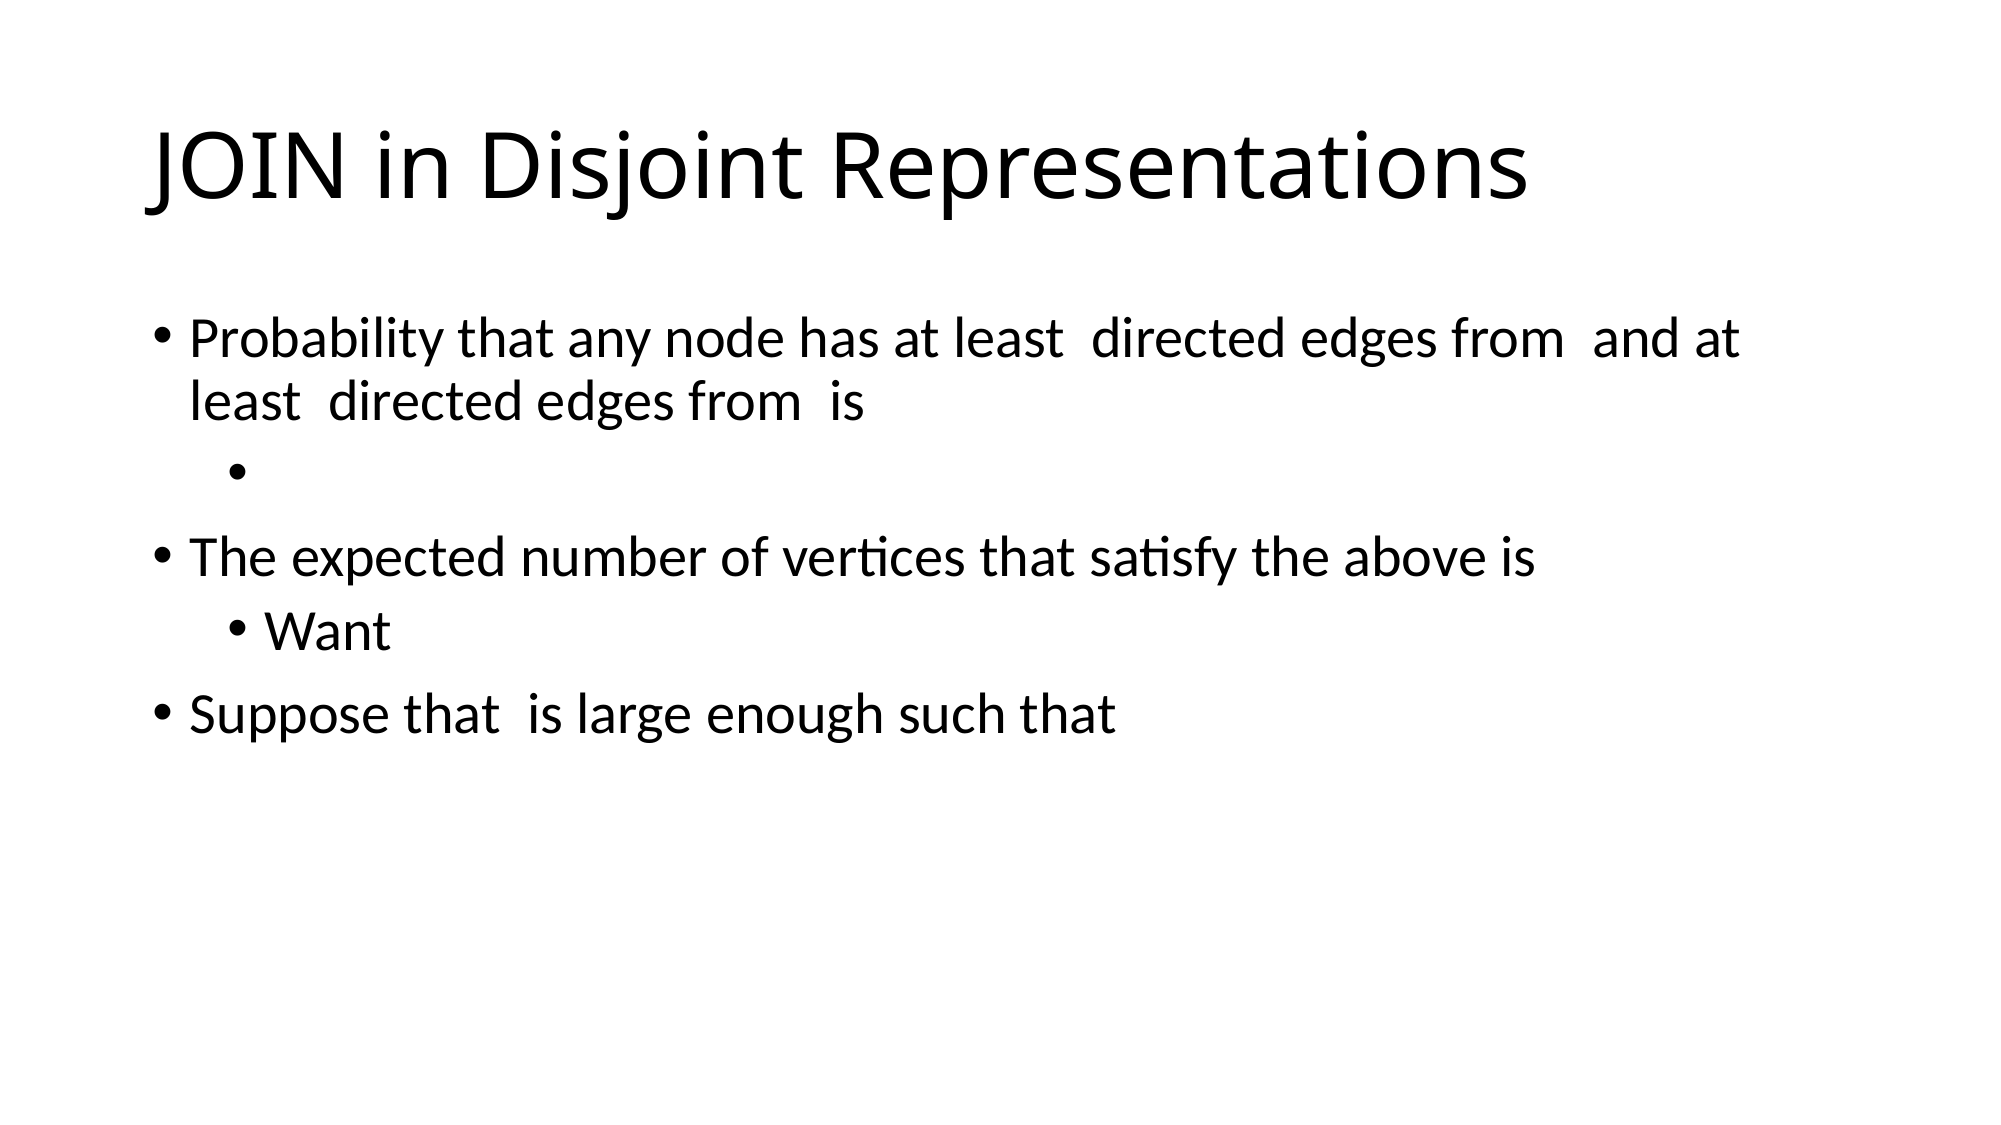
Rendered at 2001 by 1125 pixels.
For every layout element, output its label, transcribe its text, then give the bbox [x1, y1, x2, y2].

title JOIN in Disjoint Representations [137, 59, 1863, 278]
